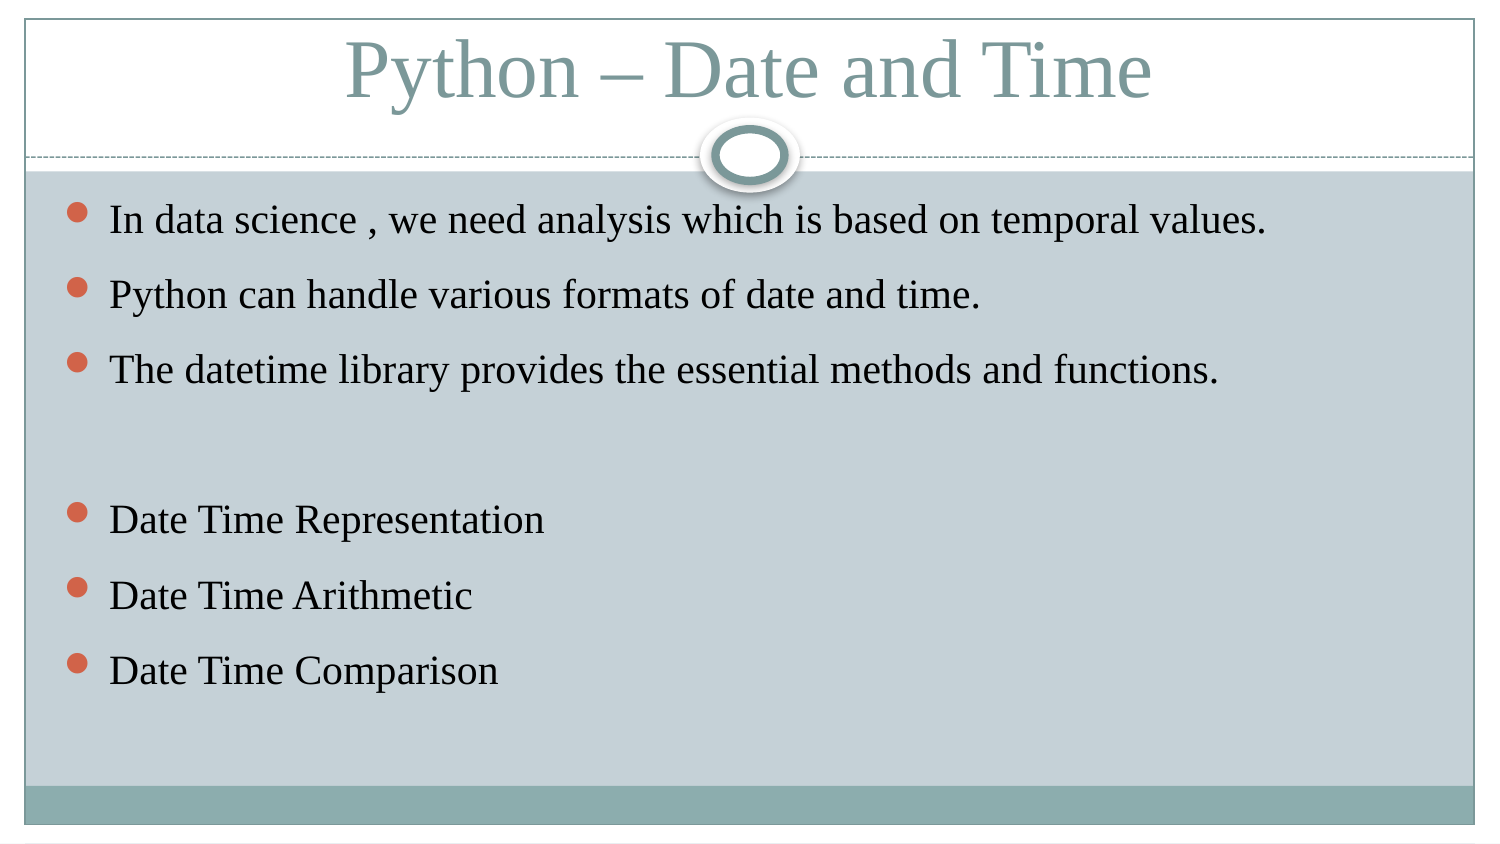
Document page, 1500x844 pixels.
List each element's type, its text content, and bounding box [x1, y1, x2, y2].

list In data science , we need analysis which is based on temporal values. Python can handle various formats of date and time. The datetime library provides the essential methods and functions. Date Time Representation Date Time Arithmetic Date Time Comparison [49, 159, 1445, 751]
title Python – Date and Time [49, 28, 1450, 122]
